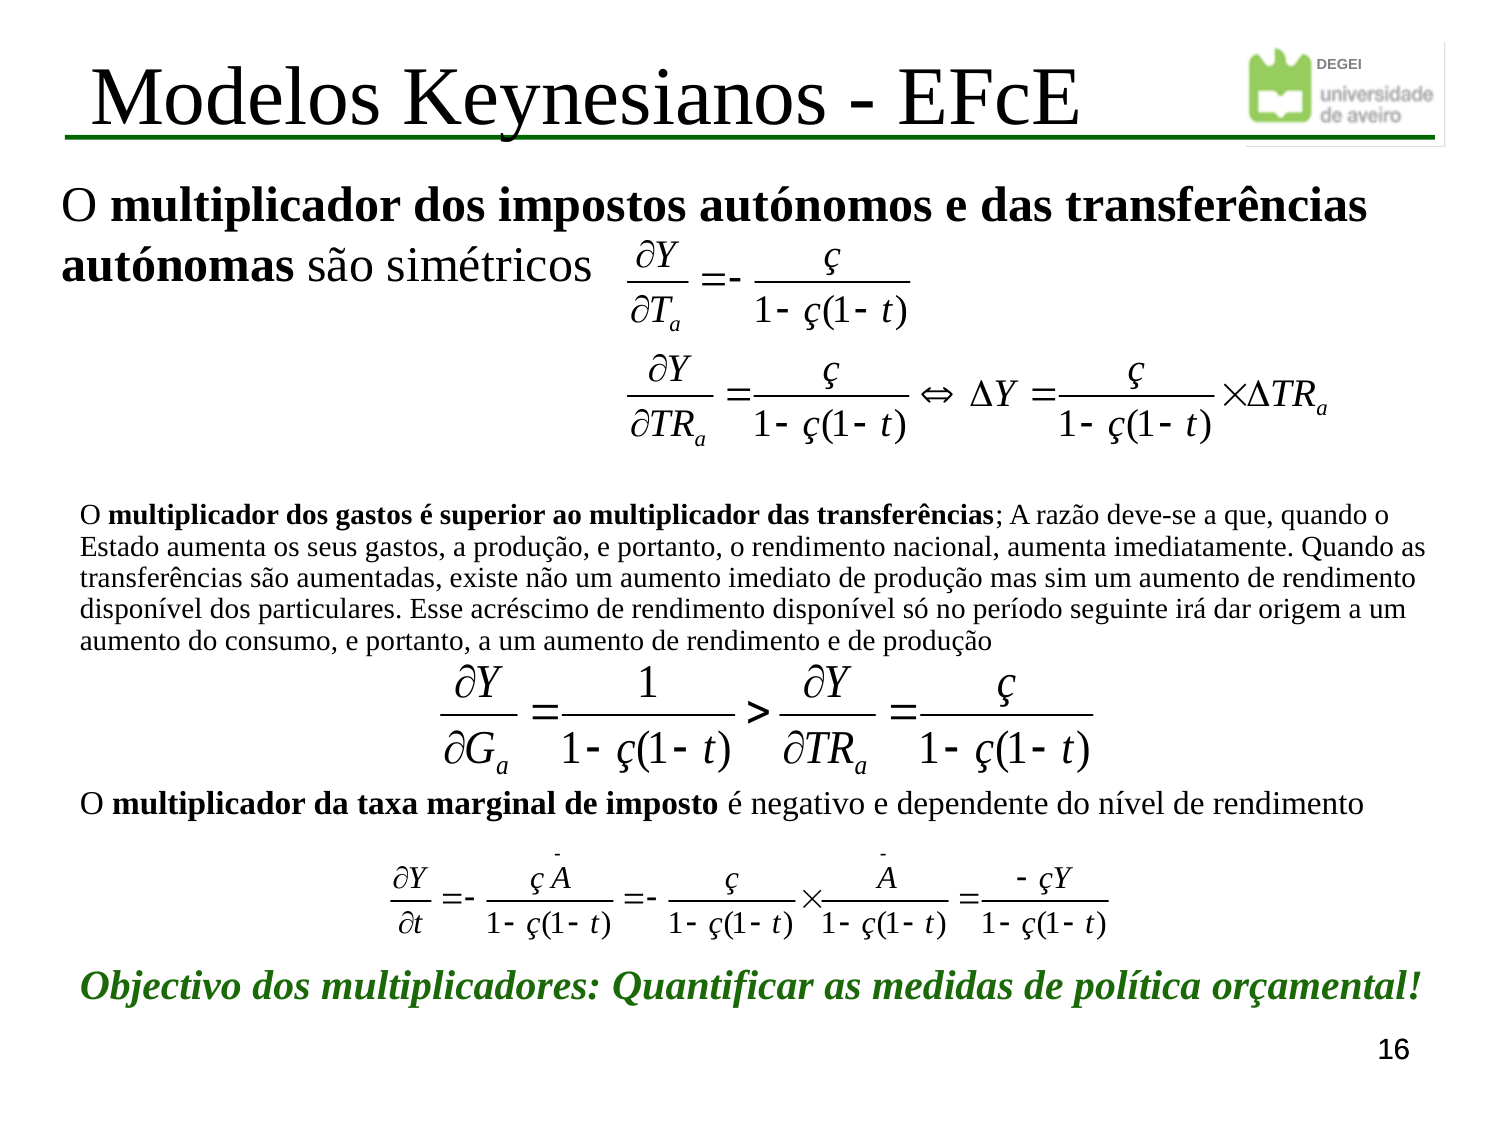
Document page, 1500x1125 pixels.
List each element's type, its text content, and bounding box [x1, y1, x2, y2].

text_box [620, 227, 1337, 456]
title Modelos Keynesianos - EFcE [74, 44, 1426, 138]
slide_number 16 [1074, 1022, 1426, 1103]
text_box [385, 839, 1115, 946]
text_box O multiplicador dos impostos autónomos e das transferências autónomas são simétricos [46, 163, 1442, 299]
picture [1246, 42, 1447, 149]
text_box O multiplicador dos gastos é superior ao multiplicador das transferências; A razão deve-se a que, quando o Estado aumenta os seus gastos, a produção, e portanto, o rendimento nacional, aumenta imediatamente. Quando as transferências são aumentadas, existe não um aumento imediato de produção mas sim um aumento de rendimento disponível dos particulares. Esse acréscimo de rendimento disponível só no período seguinte irá dar origem a um aumento do consumo, e portanto, a um aumento de rendimento e de produção O multiplicador da taxa marginal de imposto é negativo e dependente do nível de rendimento Objectivo dos multiplicadores: Quantificar as medidas de política orçamental! [35, 492, 1465, 1072]
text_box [433, 651, 1102, 786]
